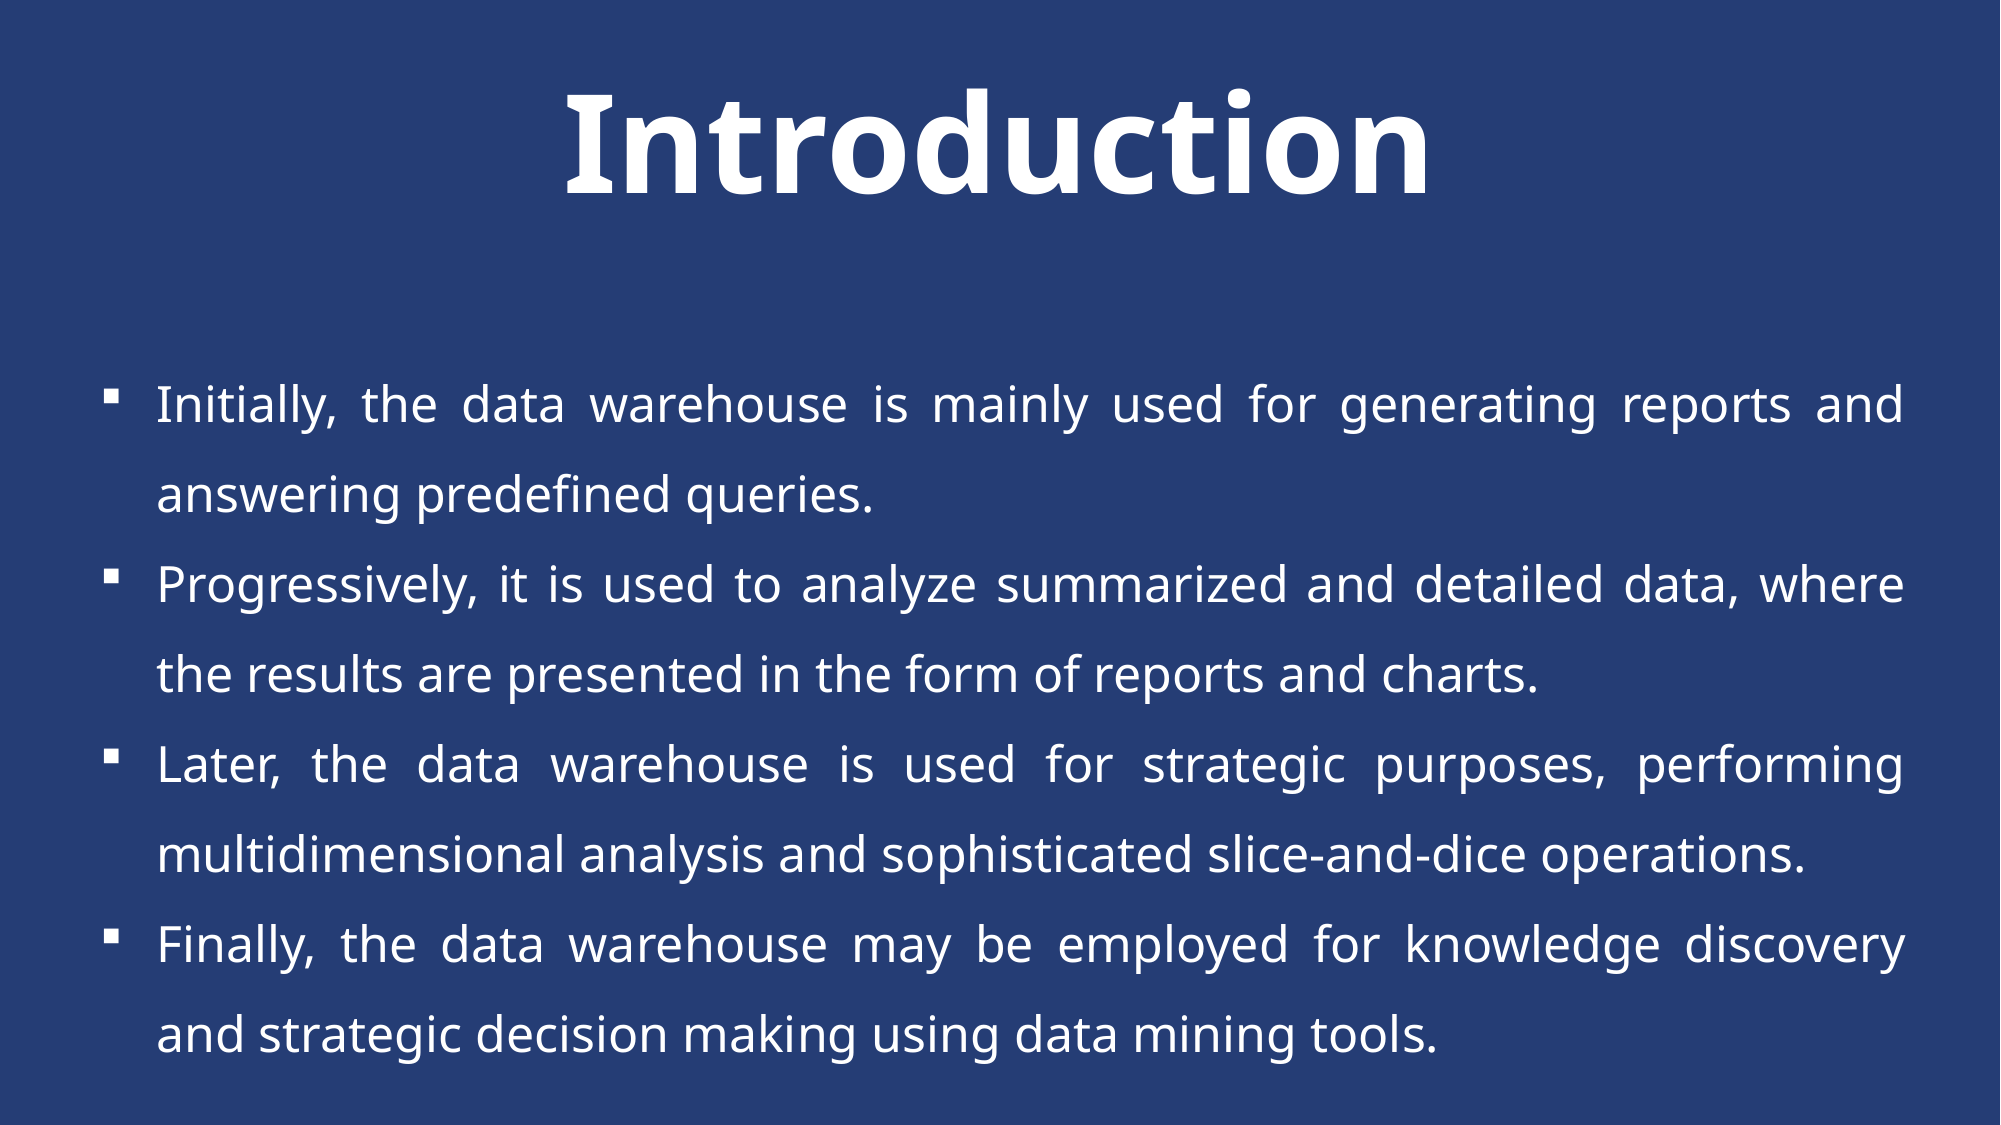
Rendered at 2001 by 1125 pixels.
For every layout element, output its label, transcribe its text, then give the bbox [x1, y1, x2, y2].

title Introduction [99, 45, 1900, 233]
text_box Initially, the data warehouse is mainly used for generating reports and answering predefined queries. Progressively, it is used to analyze summarized and detailed data, where the results are presented in the form of reports and charts. Later, the data warehouse is used for strategic purposes, performing multidimensional analysis and sophisticated slice-and-dice operations. Finally, the data warehouse may be employed for knowledge discovery and strategic decision making using data mining tools. [85, 335, 1922, 1070]
